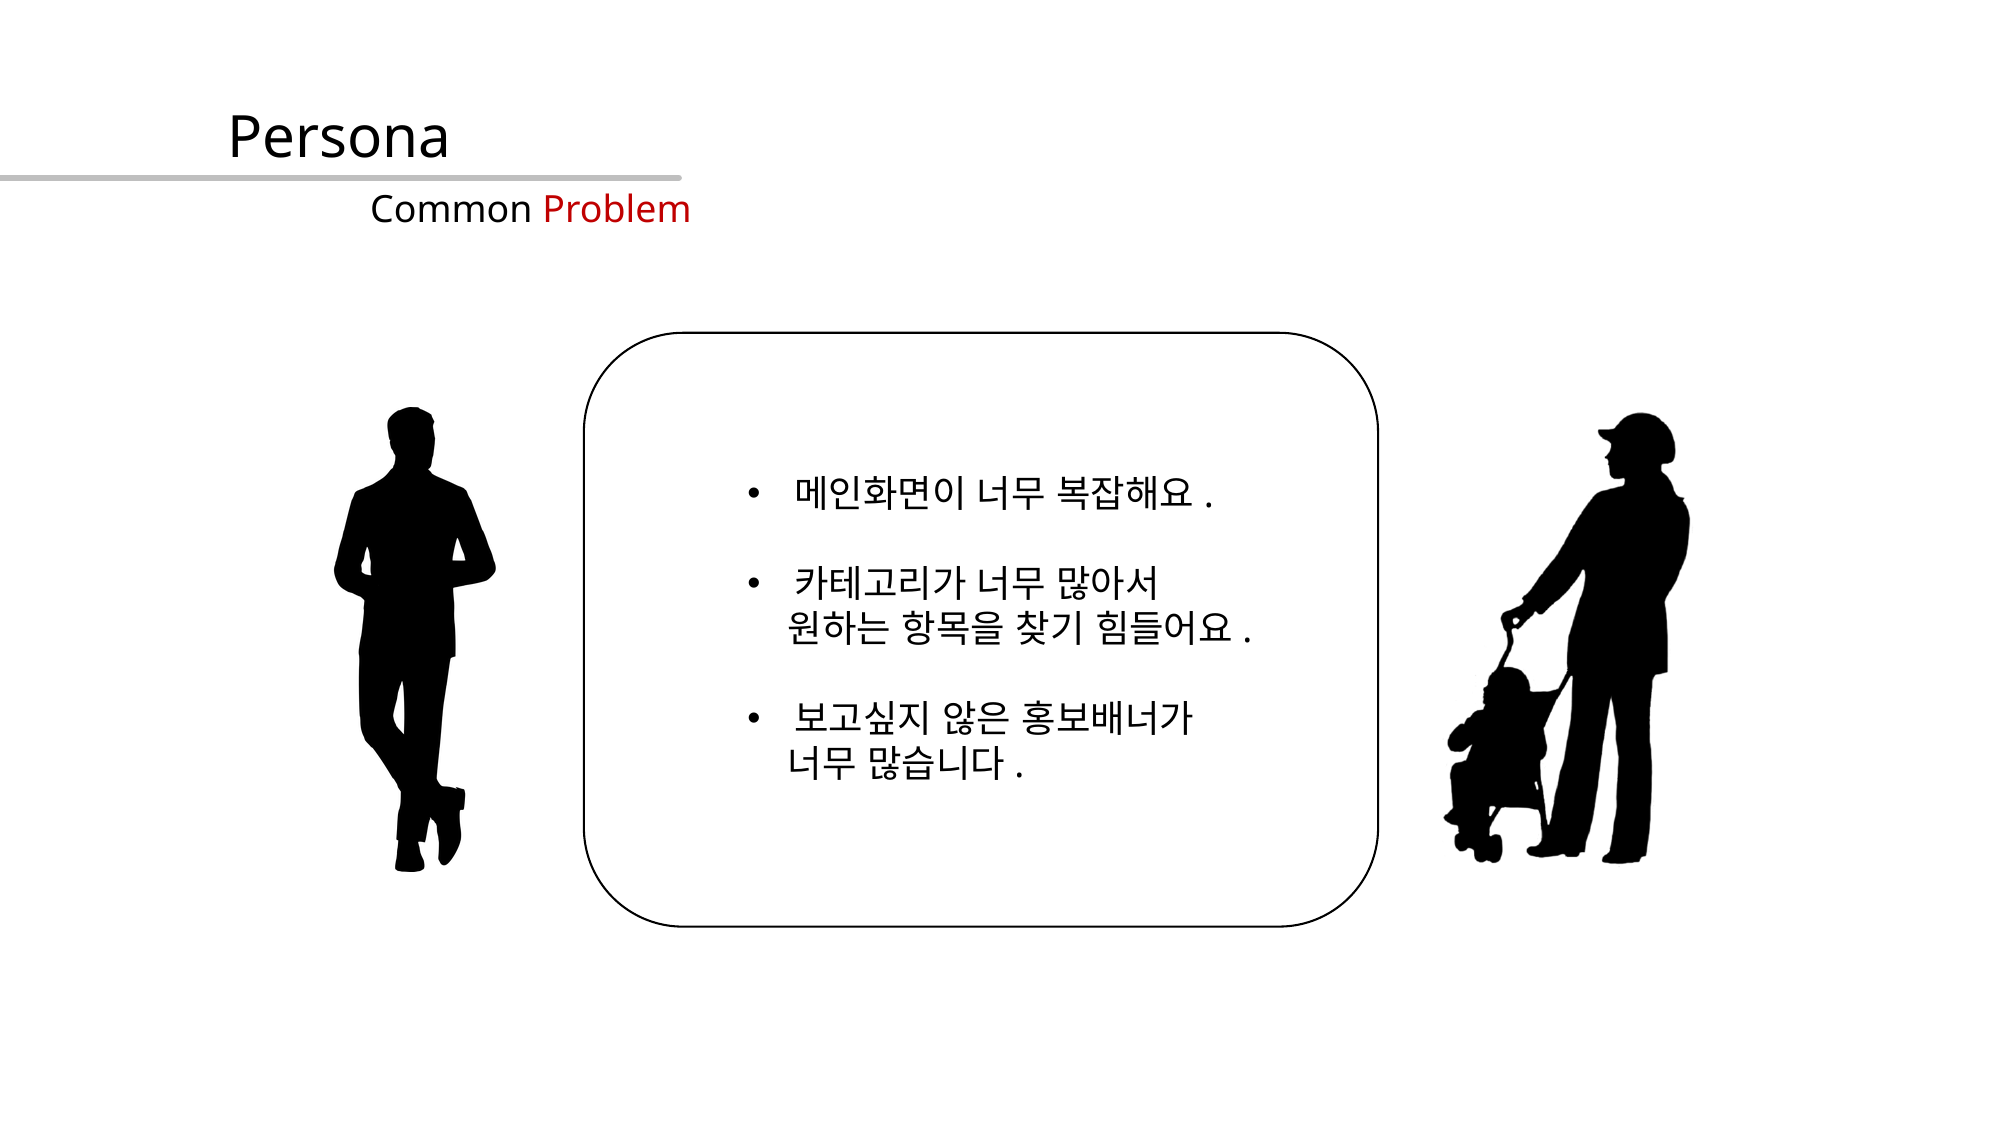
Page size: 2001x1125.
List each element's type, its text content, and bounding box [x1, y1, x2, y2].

picture [298, 407, 532, 873]
text_box [581, 330, 1381, 929]
picture [1429, 407, 1702, 873]
text_box Common Problem [355, 177, 707, 238]
text_box 메인화면이 너무 복잡해요. 카테고리가 너무 많아서 원하는 항목을 찾기 힘들어요. 보고싶지 않은 홍보배너가 너무 많습니다. [732, 463, 1268, 793]
text_box Persona [212, 92, 467, 177]
